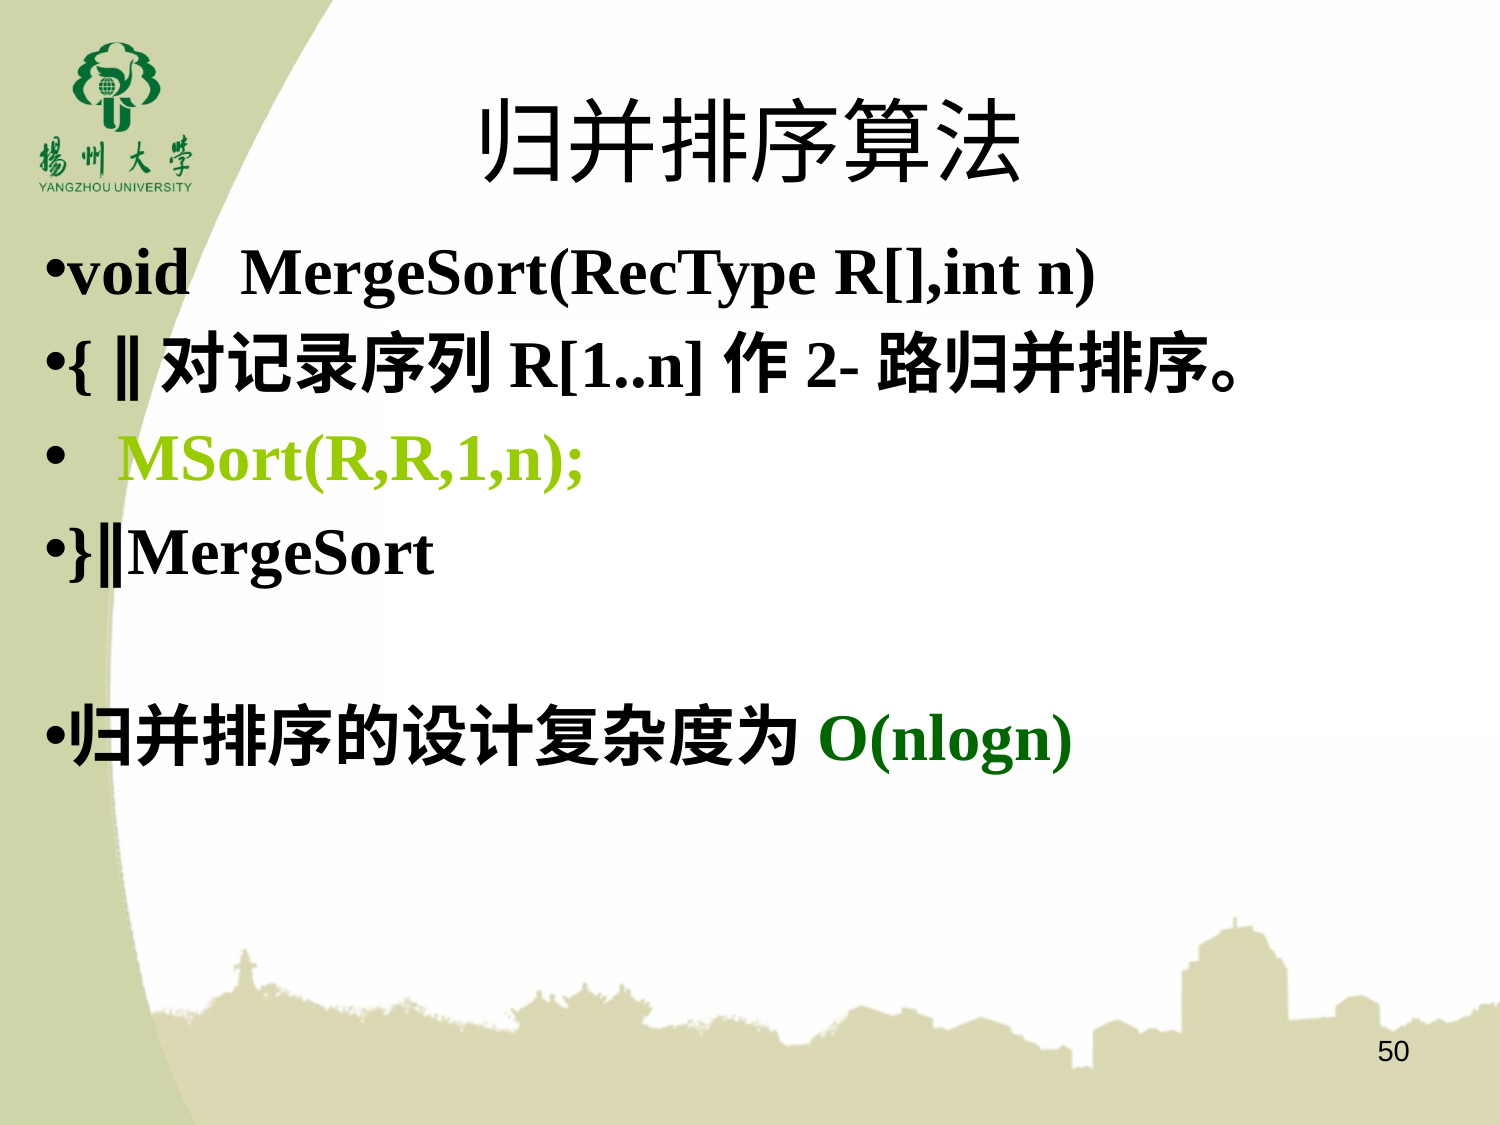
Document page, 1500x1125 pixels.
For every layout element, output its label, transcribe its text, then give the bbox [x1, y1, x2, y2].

slide_number 50 [1074, 1024, 1426, 1103]
list void MergeSort(RecType R[],int n) { ∥对记录序列R[1..n]作2-路归并排序。 MSort(R,R,1,n); }∥MergeSort 归并排序的设计复杂度为O(nlogn) [29, 219, 1418, 857]
title 归并排序算法 [74, 44, 1426, 233]
picture [0, 0, 1500, 1125]
